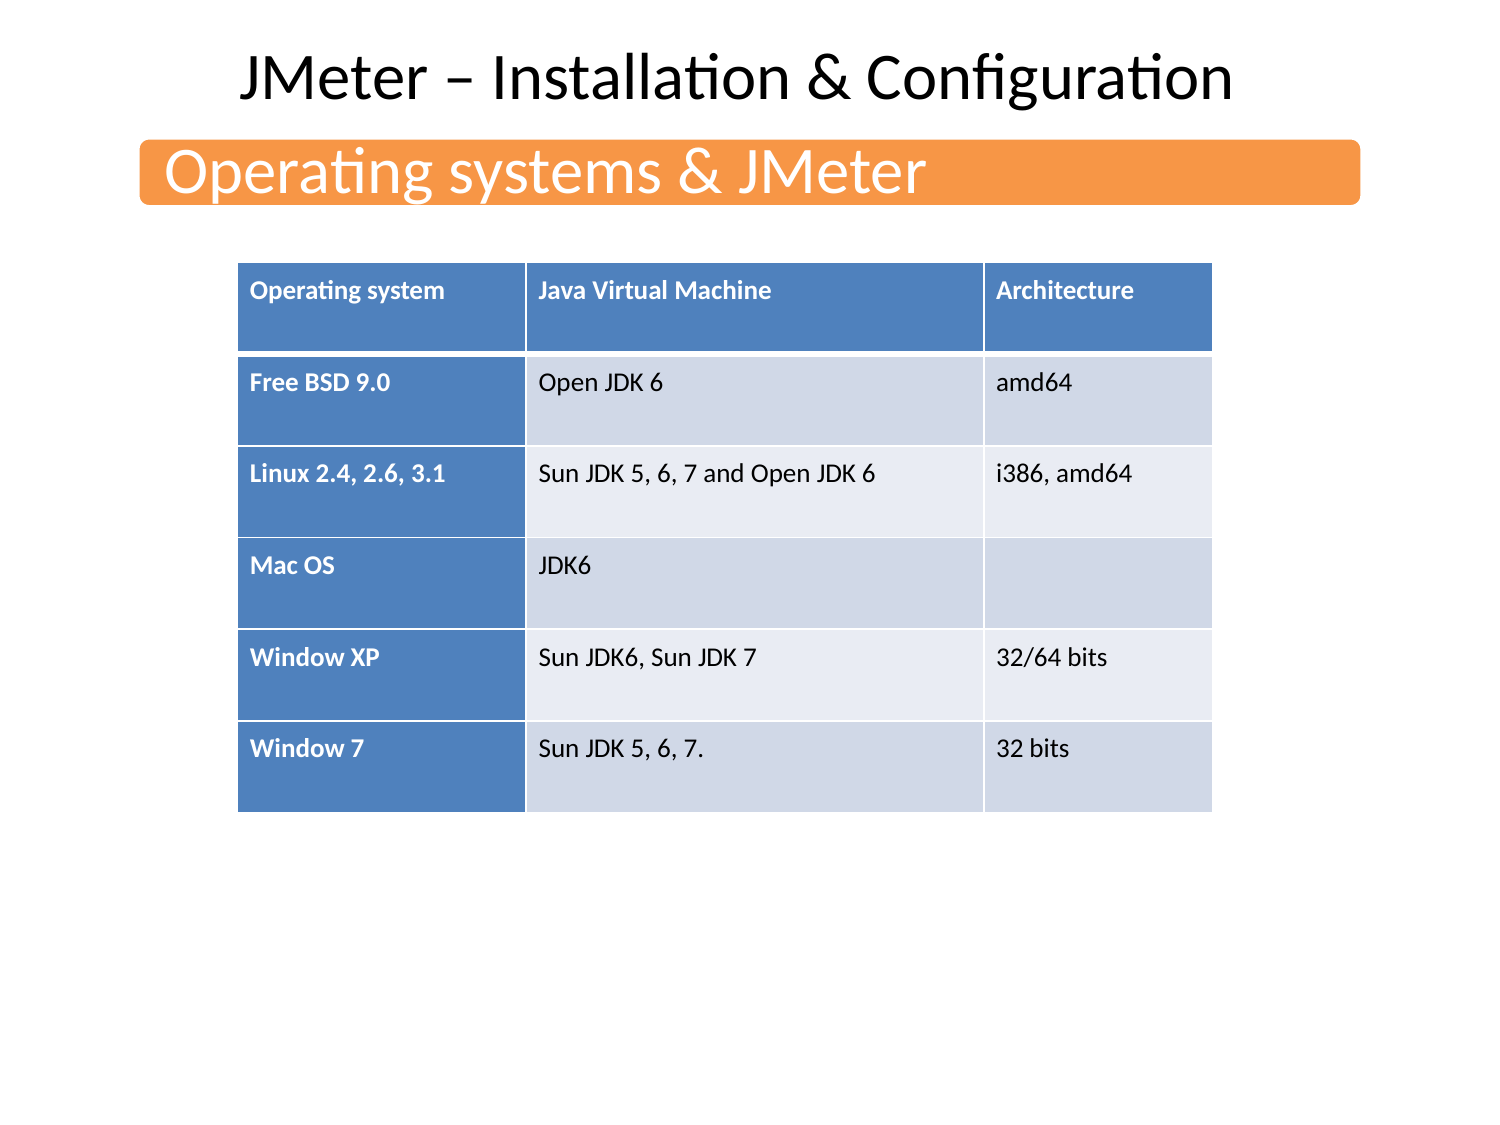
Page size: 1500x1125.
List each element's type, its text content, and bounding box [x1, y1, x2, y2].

table_cell Window XP [238, 630, 525, 720]
table_cell 32/64 bits [985, 630, 1212, 720]
text_box JMeter – Installation & Configuration [137, 24, 1338, 136]
table_cell Sun JDK 5, 6, 7 and Open JDK 6 [527, 447, 983, 537]
table_cell Free BSD 9.0 [238, 357, 525, 445]
table_cell JDK6 [527, 538, 983, 628]
table_header Architecture [985, 283, 1212, 351]
table_cell 32 bits [985, 722, 1212, 812]
table_cell amd64 [985, 357, 1212, 445]
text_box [137, 137, 1363, 276]
table_cell Sun JDK6, Sun JDK 7 [527, 630, 983, 720]
table_cell Linux 2.4, 2.6, 3.1 [238, 447, 525, 537]
table_header Operating system [238, 283, 525, 351]
table_cell Window 7 [238, 722, 525, 812]
table_cell i386, amd64 [985, 447, 1212, 537]
table_cell [985, 538, 1212, 628]
table_cell Sun JDK 5, 6, 7. [527, 722, 983, 812]
table_cell Mac OS [238, 538, 525, 628]
table_cell Open JDK 6 [527, 357, 983, 445]
table_header Java Virtual Machine [527, 283, 983, 351]
